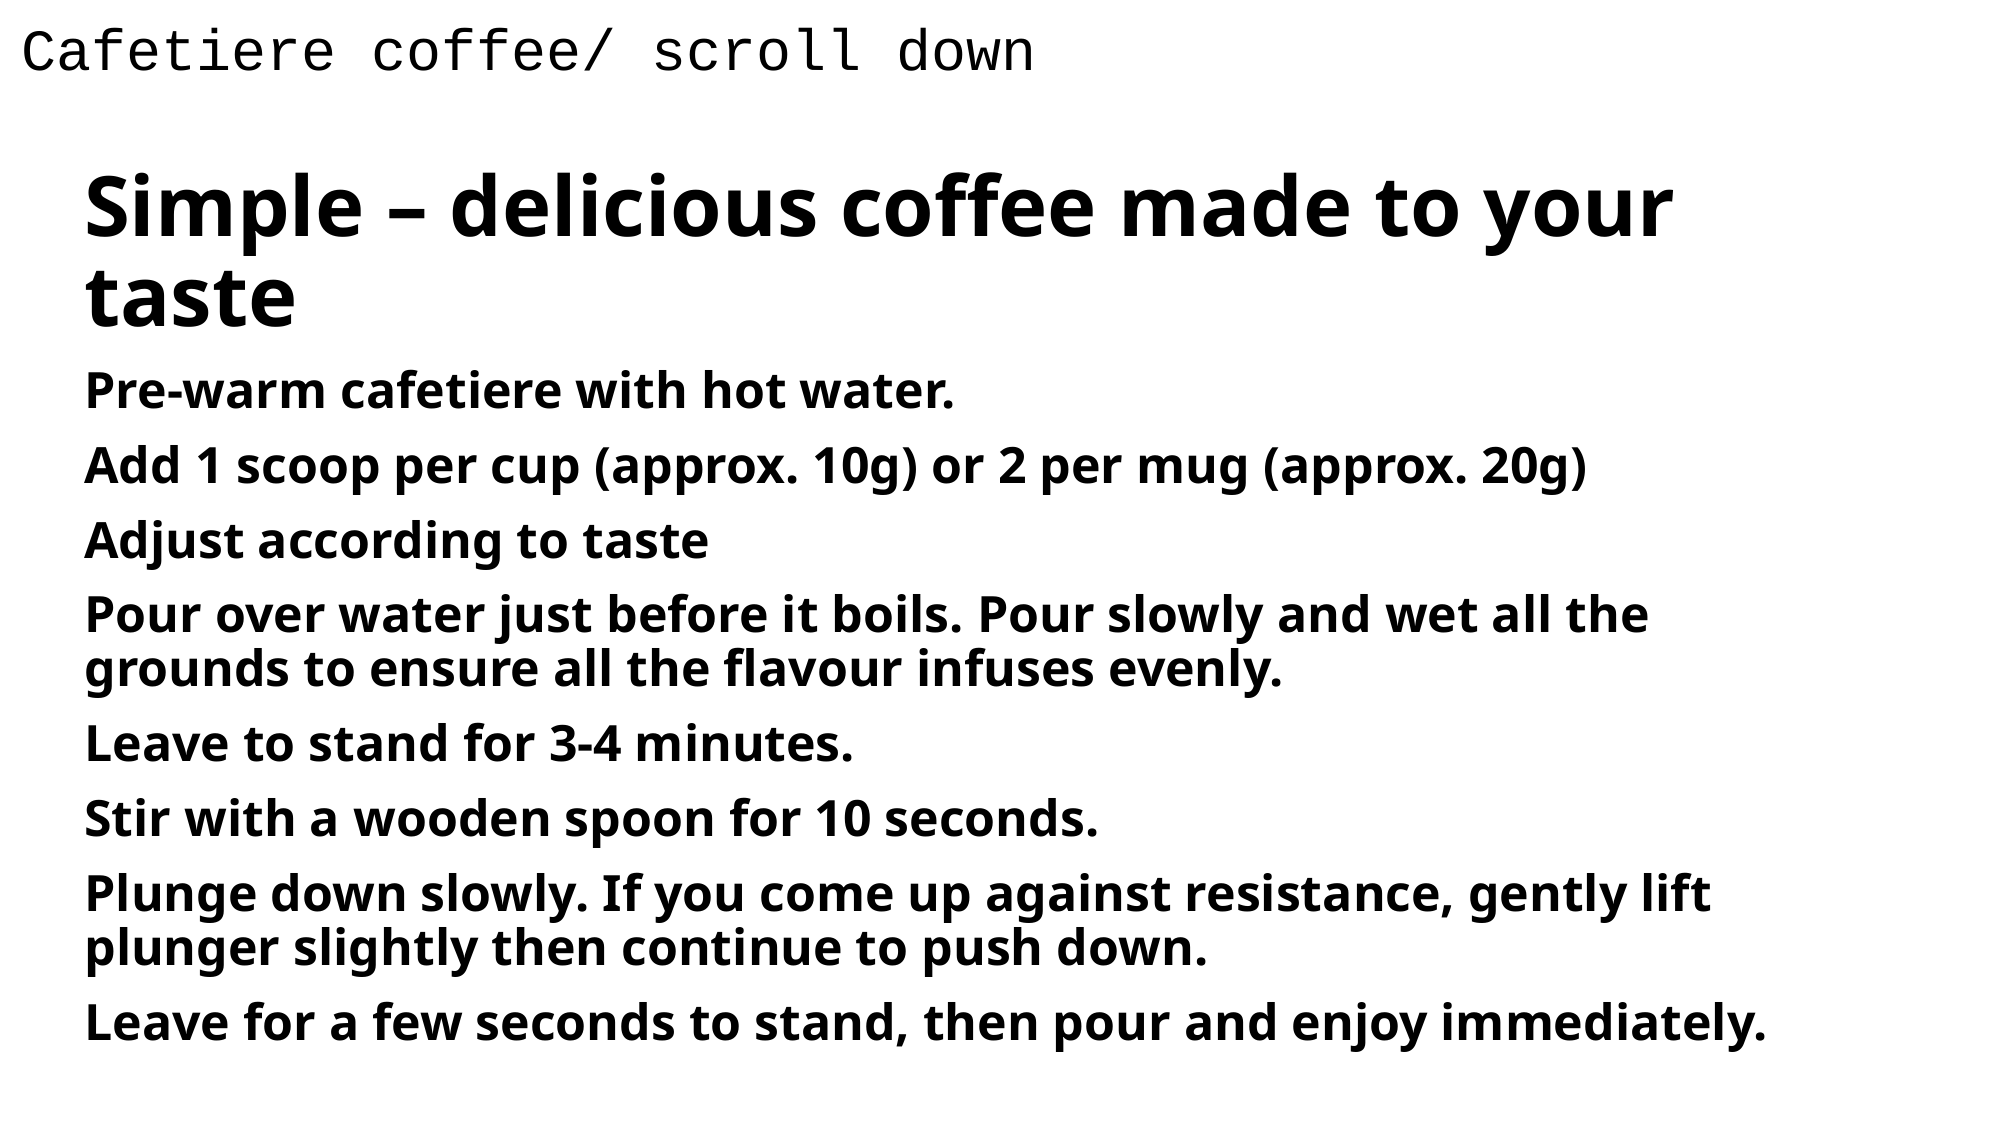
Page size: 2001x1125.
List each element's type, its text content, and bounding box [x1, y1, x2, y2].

list Simple – delicious coffee made to your taste Pre-warm cafetiere with hot water. Add 1 scoop per cup (approx. 10g) or 2 per mug (approx. 20g) Adjust according to taste Pour over water just before it boils. Pour slowly and wet all the grounds to ensure all the flavour infuses evenly. Leave to stand for 3-4 minutes. Stir with a wooden spoon for 10 seconds. Plunge down slowly. If you come up against resistance, gently lift plunger slightly then continue to push down. Leave for a few seconds to stand, then pour and enjoy immediately. [69, 157, 1795, 1125]
title Cafetiere coffee/ scroll down [6, 0, 1231, 104]
